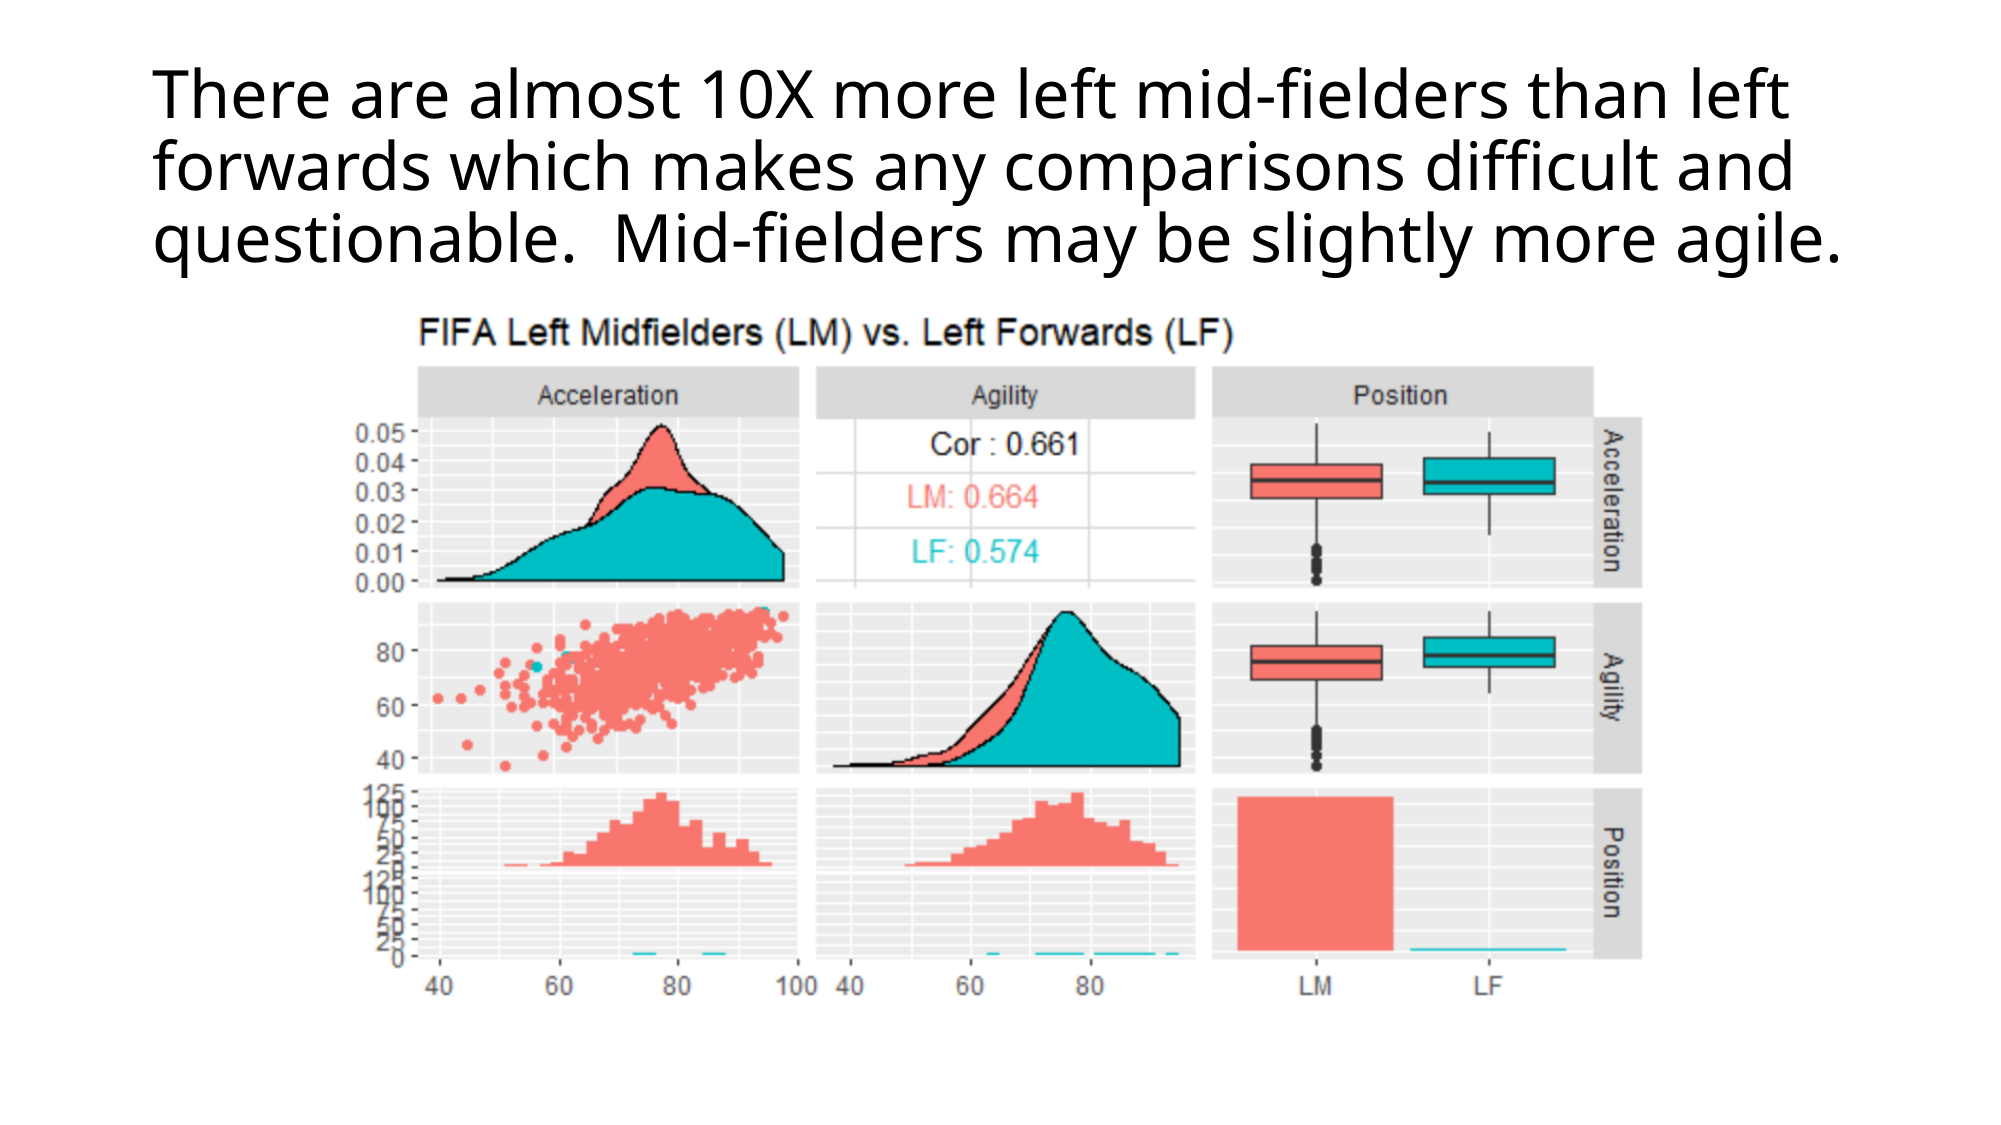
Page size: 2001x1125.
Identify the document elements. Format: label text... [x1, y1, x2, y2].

title There are almost 10X more left mid-fielders than left forwards which makes any comparisons difficult and questionable. Mid-fielders may be slightly more agile. [137, 59, 1863, 278]
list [340, 299, 1659, 1014]
